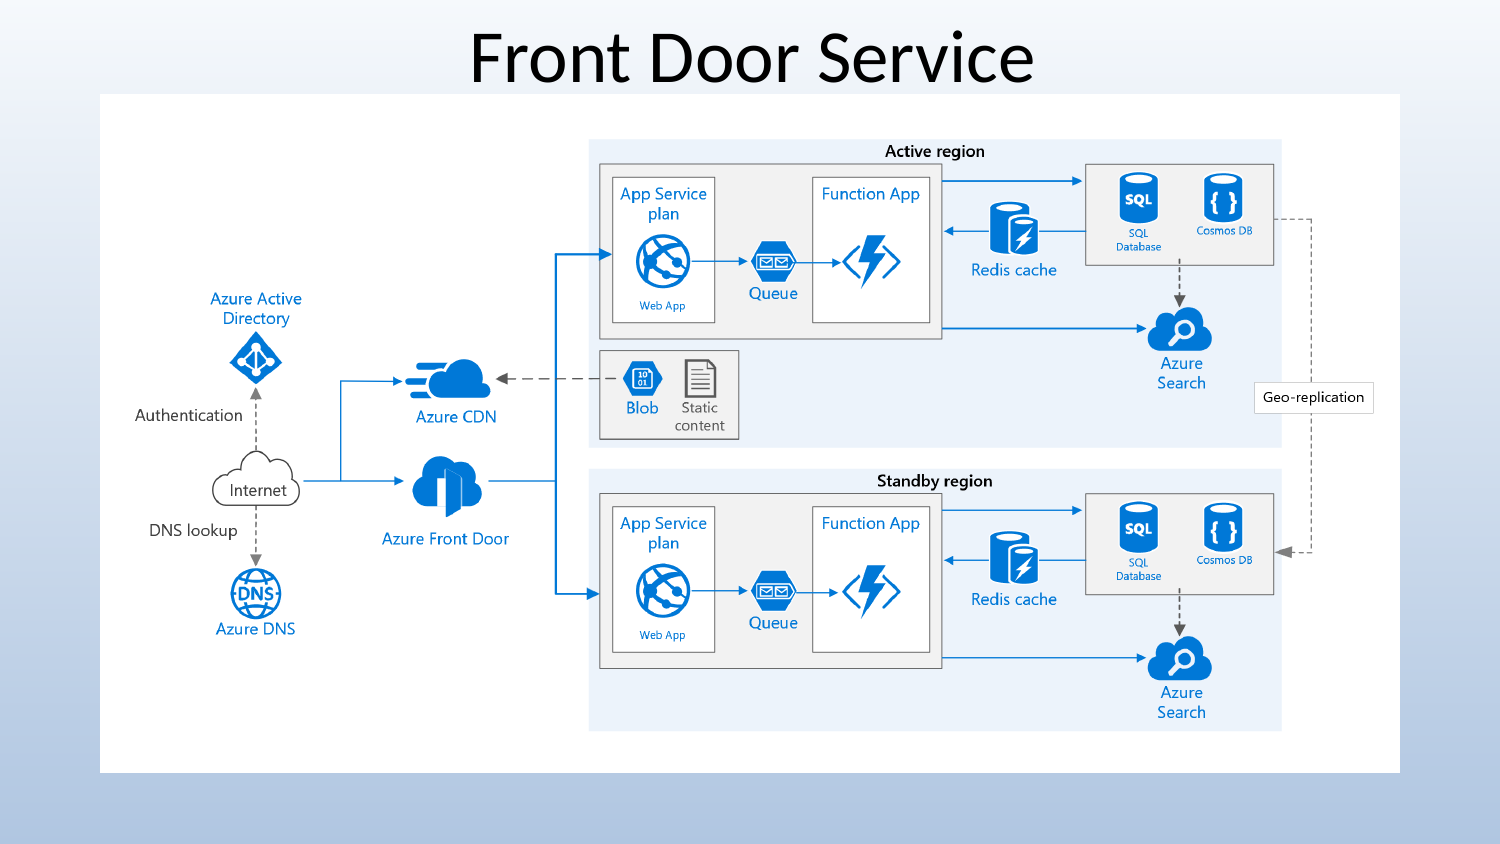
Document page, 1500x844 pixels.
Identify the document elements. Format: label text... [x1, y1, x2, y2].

title Front Door Service [133, 0, 1372, 92]
picture [100, 94, 1400, 773]
